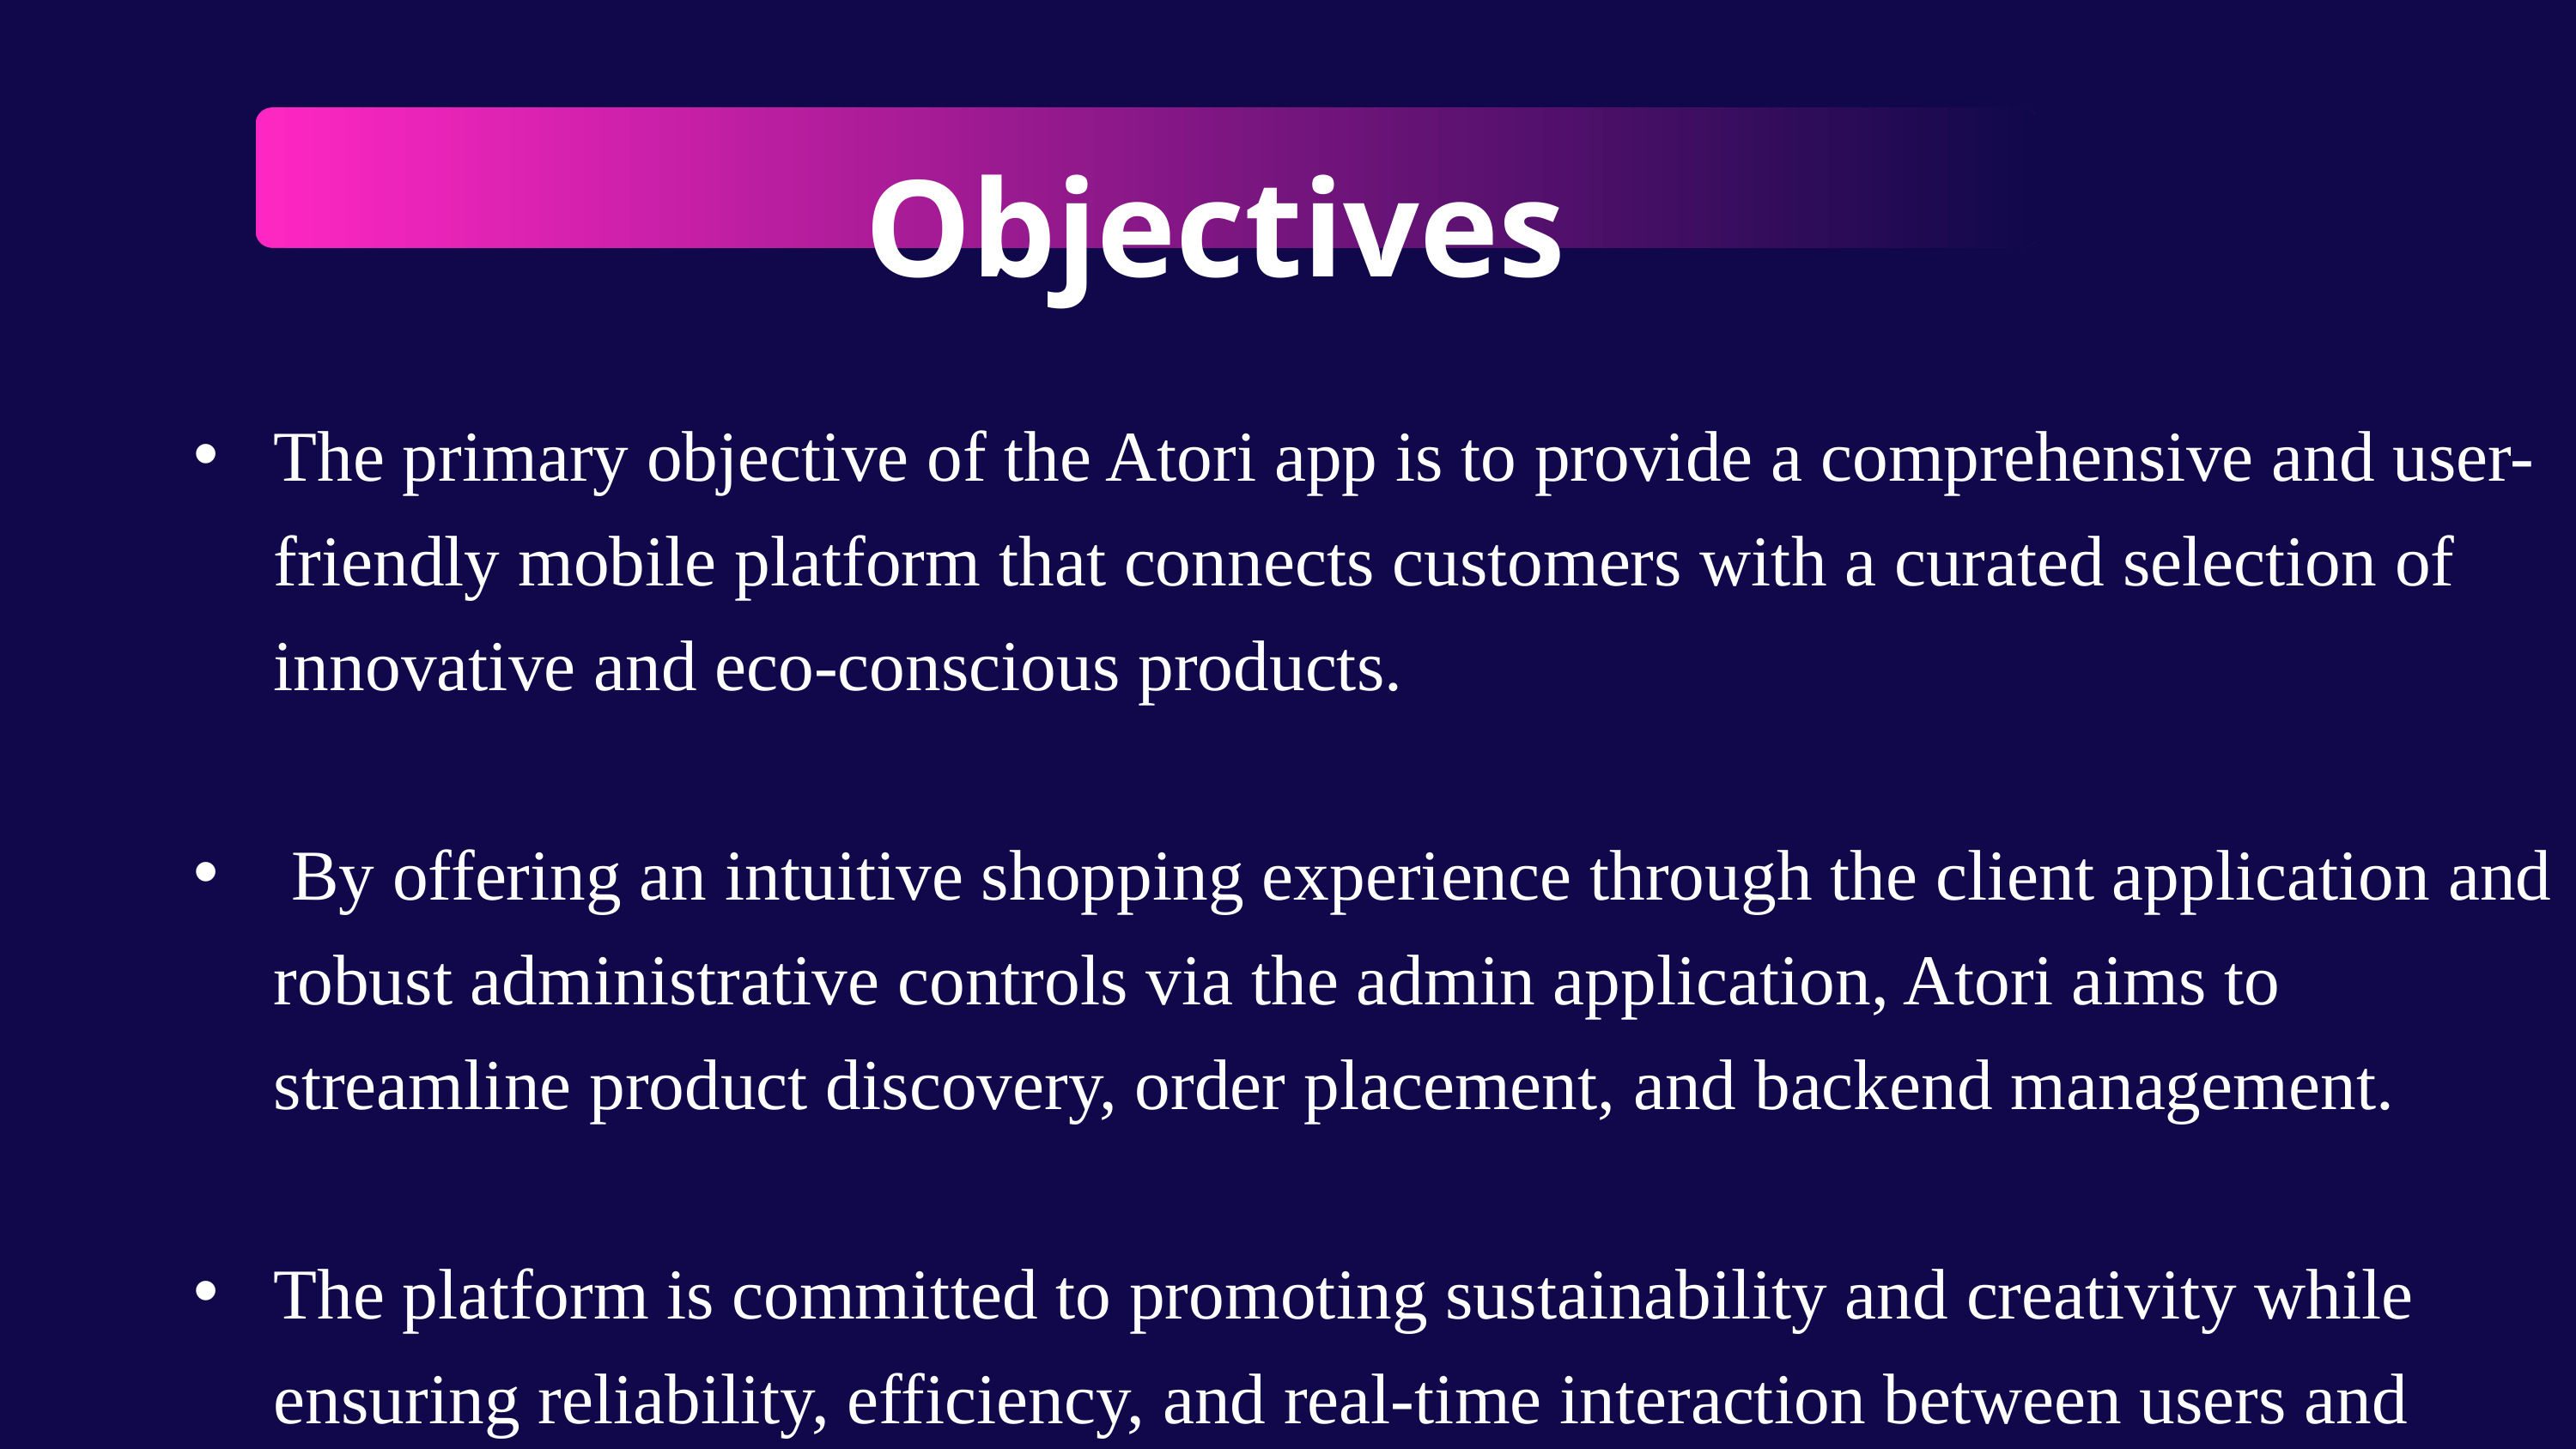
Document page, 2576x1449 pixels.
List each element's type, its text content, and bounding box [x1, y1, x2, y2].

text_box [255, 82, 2038, 248]
text_box Objectives [799, 258, 1631, 304]
text_box The primary objective of the Atori app is to provide a comprehensive and user-friendly mobile platform that connects customers with a curated selection of innovative and eco-conscious products. By offering an intuitive shopping experience through the client application and robust administrative controls via the admin application, Atori aims to streamline product discovery, order placement, and backend management. The platform is committed to promoting sustainability and creativity while ensuring reliability, efficiency, and real-time interaction between users and administrators. [0, 391, 2576, 1449]
